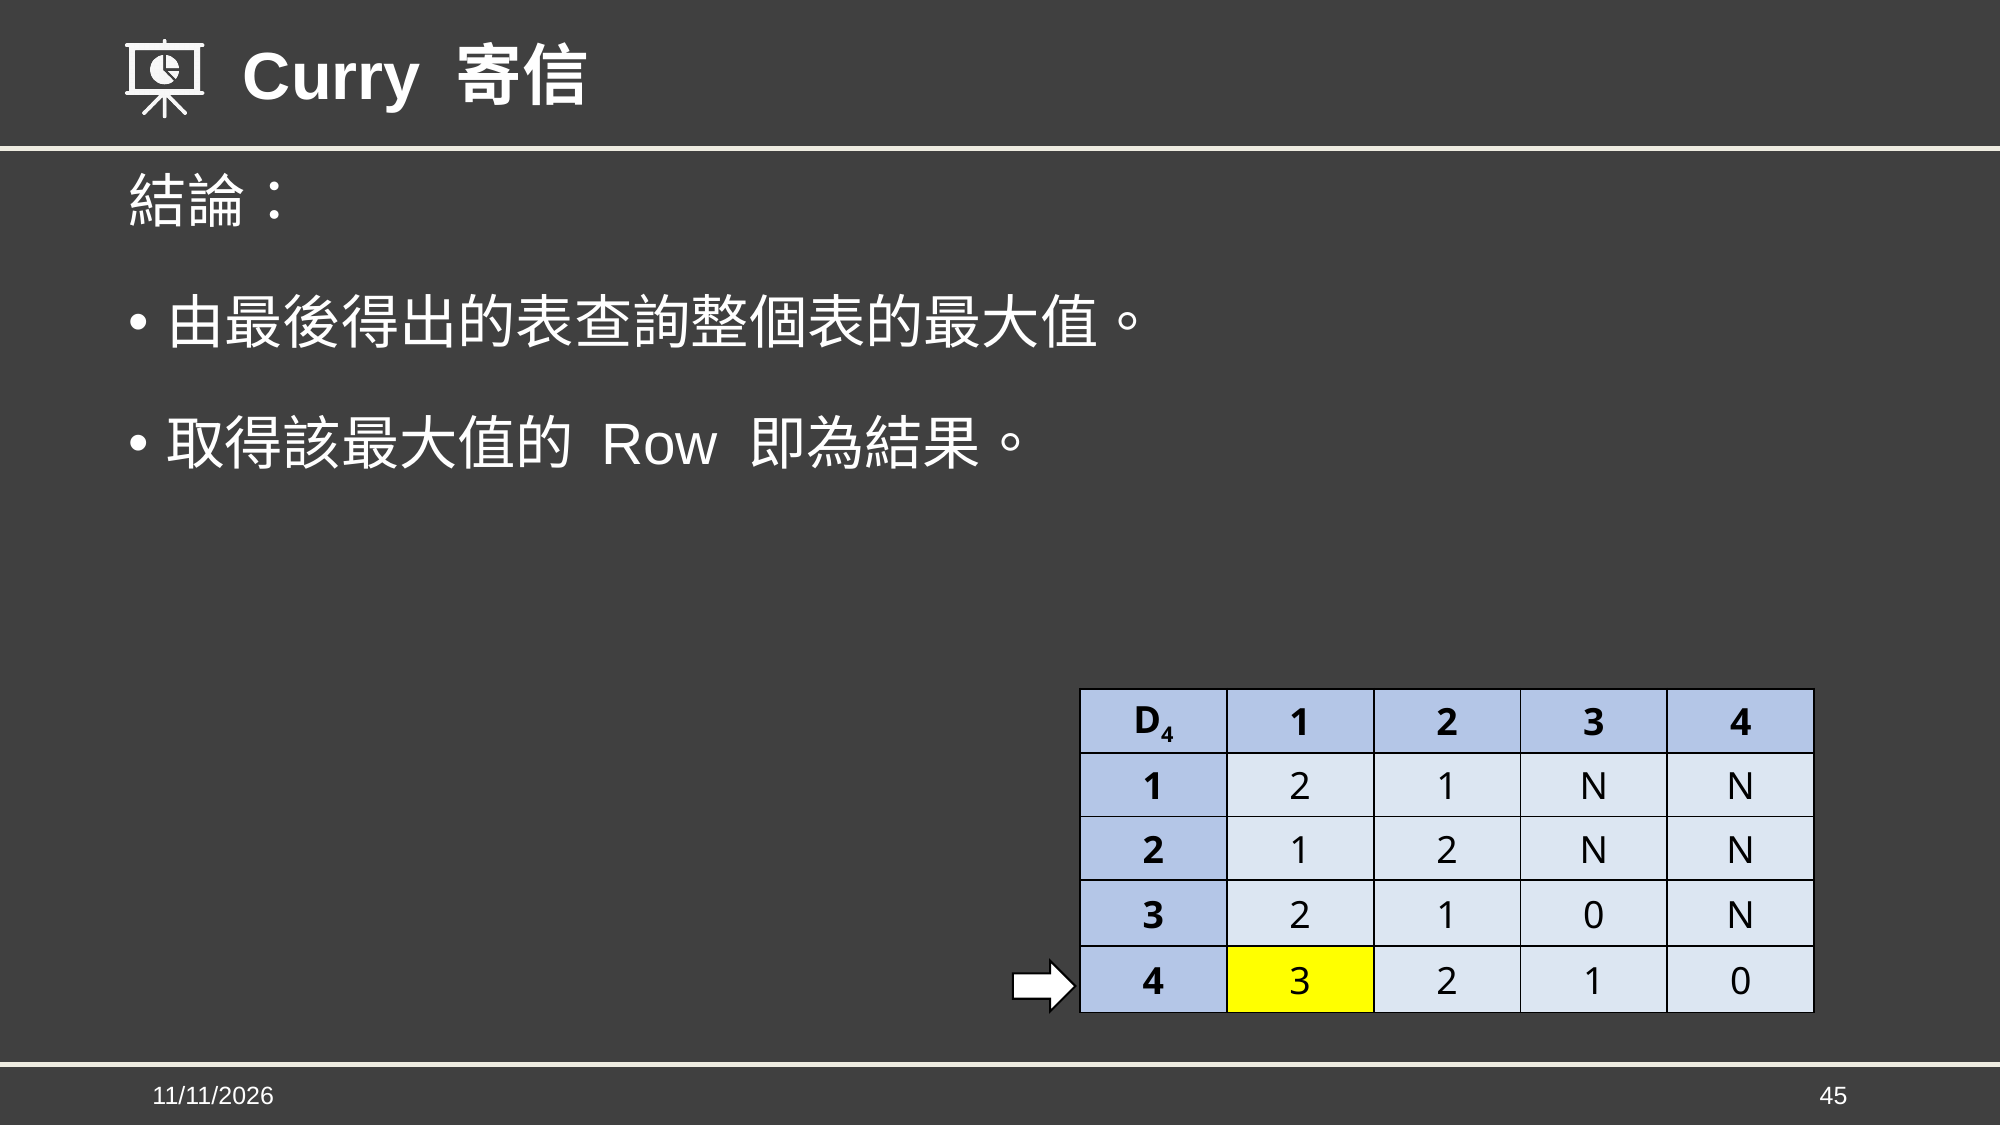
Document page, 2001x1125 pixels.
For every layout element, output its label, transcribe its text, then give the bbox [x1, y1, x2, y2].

table_cell N [1521, 817, 1666, 879]
table_header 4 [1668, 690, 1813, 752]
picture [114, 27, 215, 129]
text_box [1011, 958, 1077, 1014]
title Curry 寄信 [227, 27, 1886, 129]
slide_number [137, 1065, 297, 1125]
table_cell 2 [1081, 817, 1226, 879]
table_cell 1 [1375, 881, 1520, 945]
table_cell 0 [1668, 947, 1813, 1012]
table_cell 3 [1228, 947, 1373, 1012]
table_header 2 [1375, 690, 1520, 752]
table_cell 1 [1521, 947, 1666, 1012]
table_cell N [1668, 754, 1813, 816]
table_cell N [1668, 881, 1813, 945]
table_header 3 [1521, 690, 1666, 752]
table_cell N [1668, 817, 1813, 879]
table_cell 1 [1228, 817, 1373, 879]
table_cell 4 [1081, 947, 1226, 1012]
table_cell 0 [1521, 881, 1666, 945]
table_cell 3 [1081, 881, 1226, 945]
table_cell 1 [1081, 754, 1226, 816]
slide_number 45 [1703, 1065, 1863, 1125]
table_cell N [1521, 754, 1666, 816]
table_cell 2 [1228, 754, 1373, 816]
table_cell 2 [1375, 947, 1520, 1012]
list 結論： 由最後得出的表查詢整個表的最大值。 取得該最大值的 Row 即為結果。 [114, 164, 1886, 1050]
table_cell 2 [1375, 817, 1520, 879]
footer [316, 1065, 1684, 1125]
table_cell 1 [1375, 754, 1520, 816]
table_header 1 [1228, 690, 1373, 752]
table_header D4 [1081, 690, 1226, 752]
table_cell 2 [1228, 881, 1373, 945]
